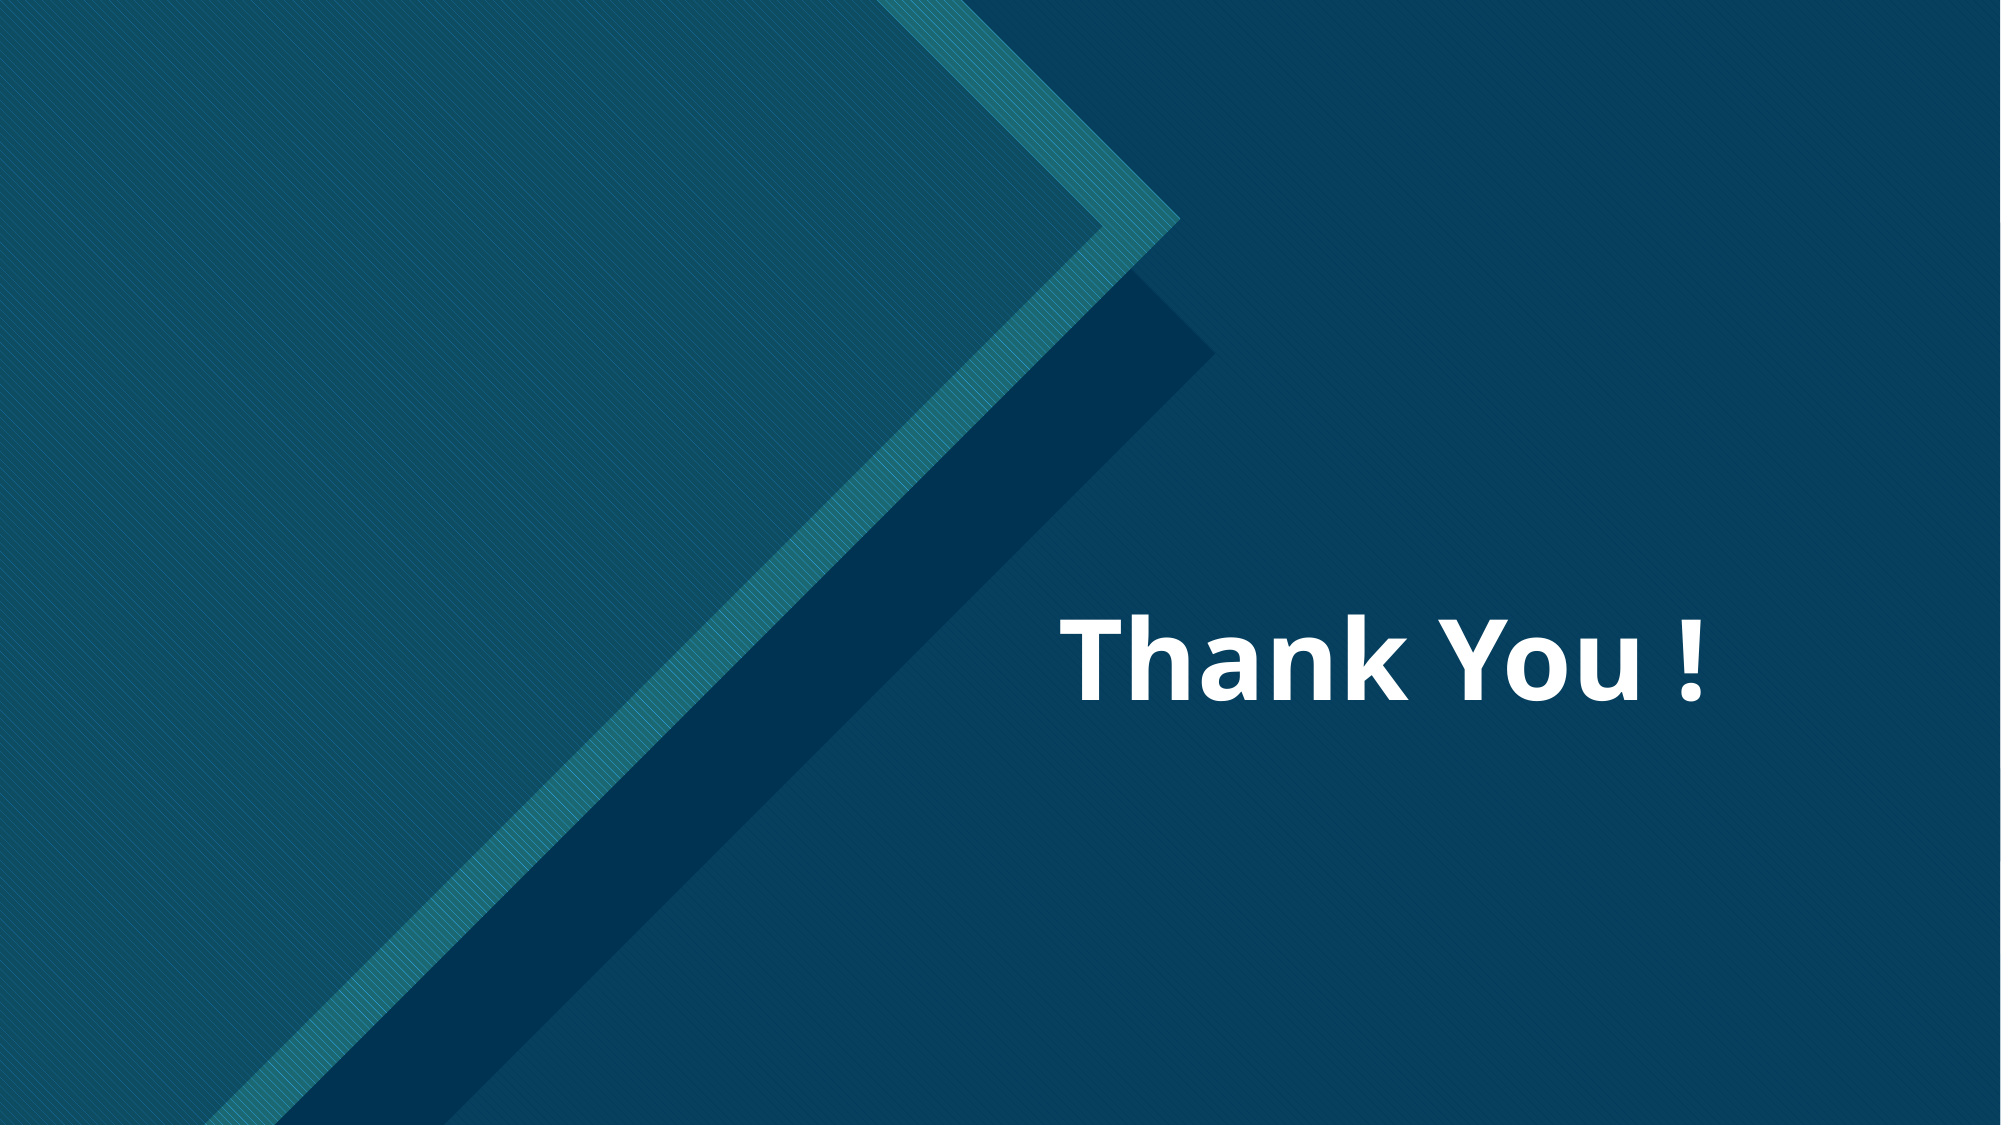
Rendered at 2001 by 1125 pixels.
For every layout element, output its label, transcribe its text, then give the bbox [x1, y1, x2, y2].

title Thank You ! [1043, 562, 1855, 767]
